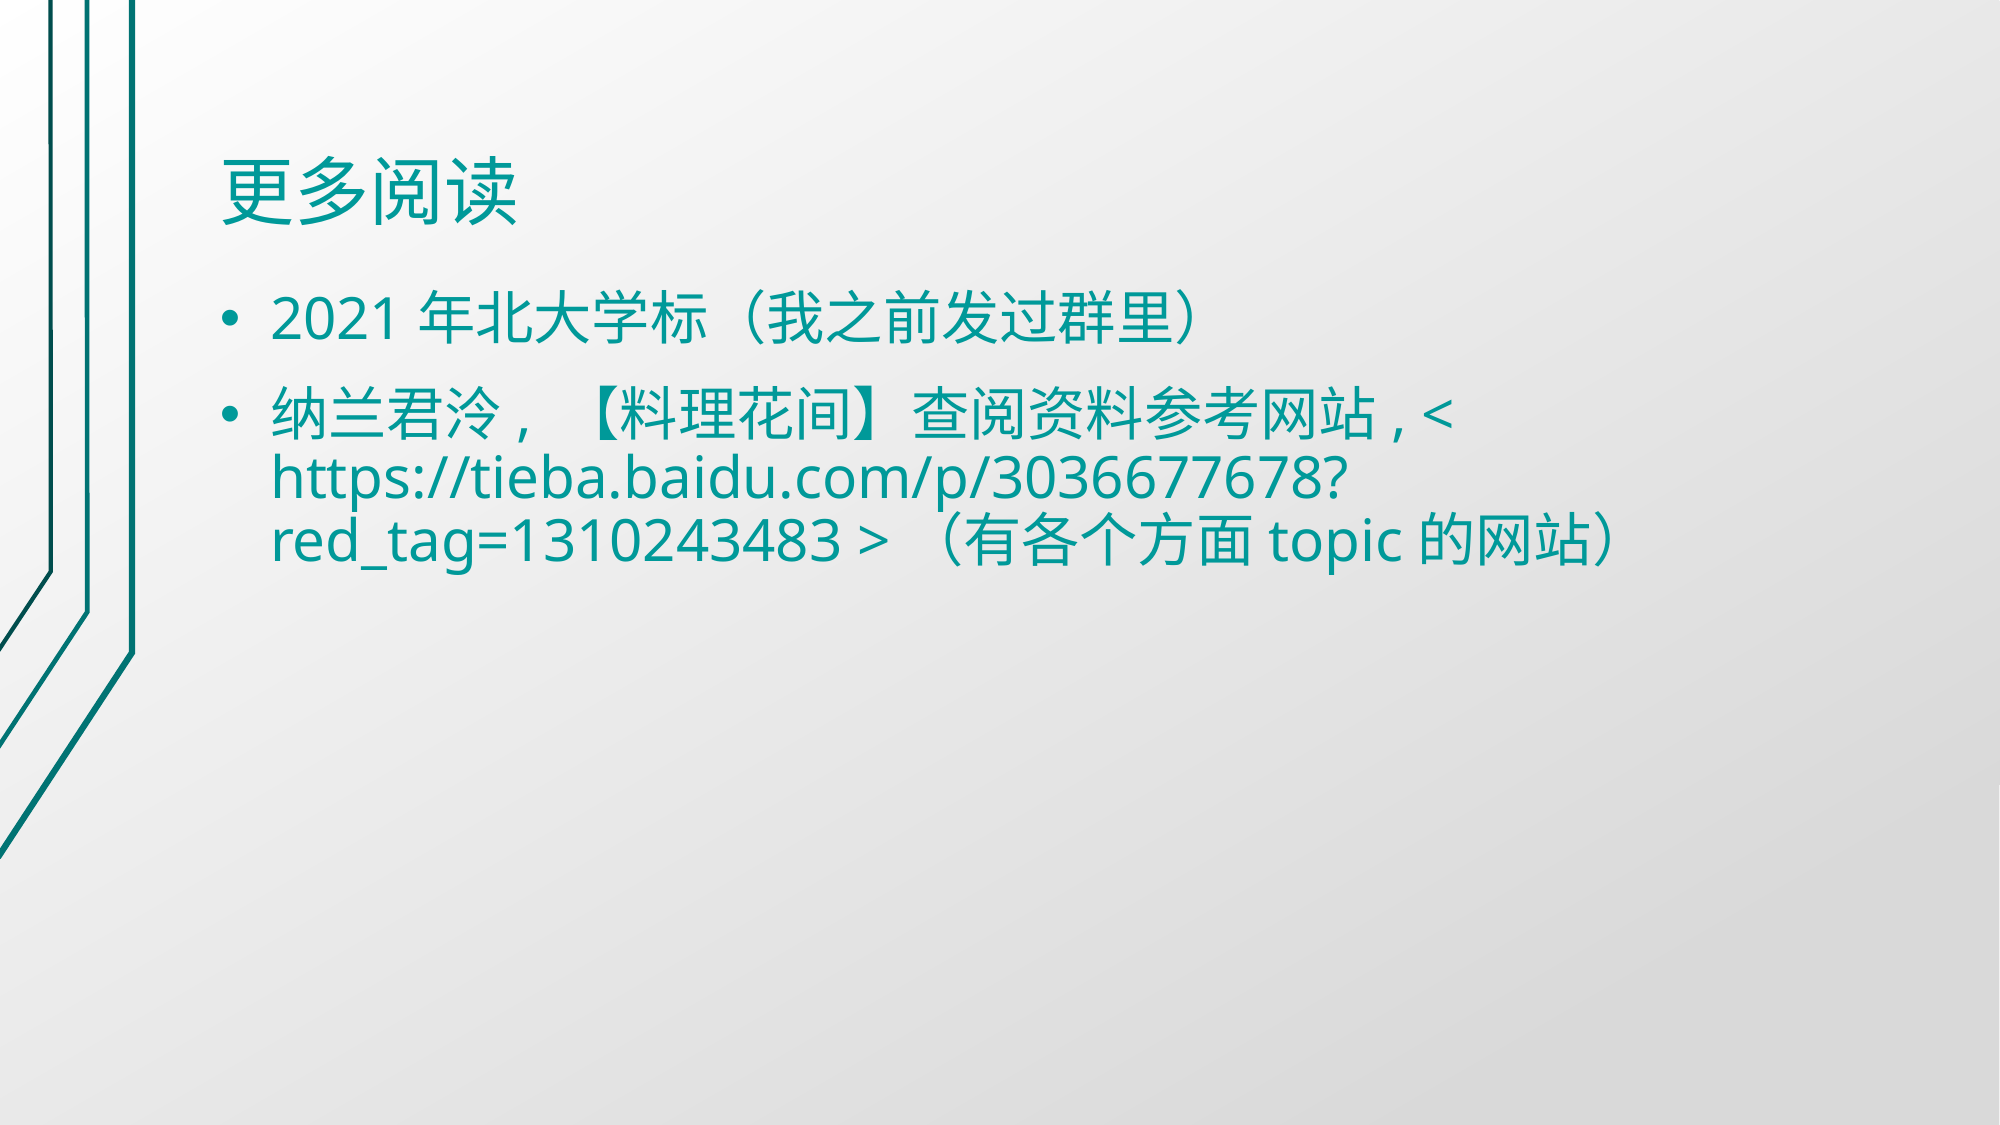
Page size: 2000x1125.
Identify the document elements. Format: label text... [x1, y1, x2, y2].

title 更多阅读 [199, 45, 1900, 246]
list 2021年北大学标（我之前发过群里） 纳兰君泠, 【料理花间】查阅资料参考网站, < https://tieba.baidu.com/p/3036677678?red_tag=1310243483 >（有各个方面topic的网站） [199, 279, 1900, 1012]
